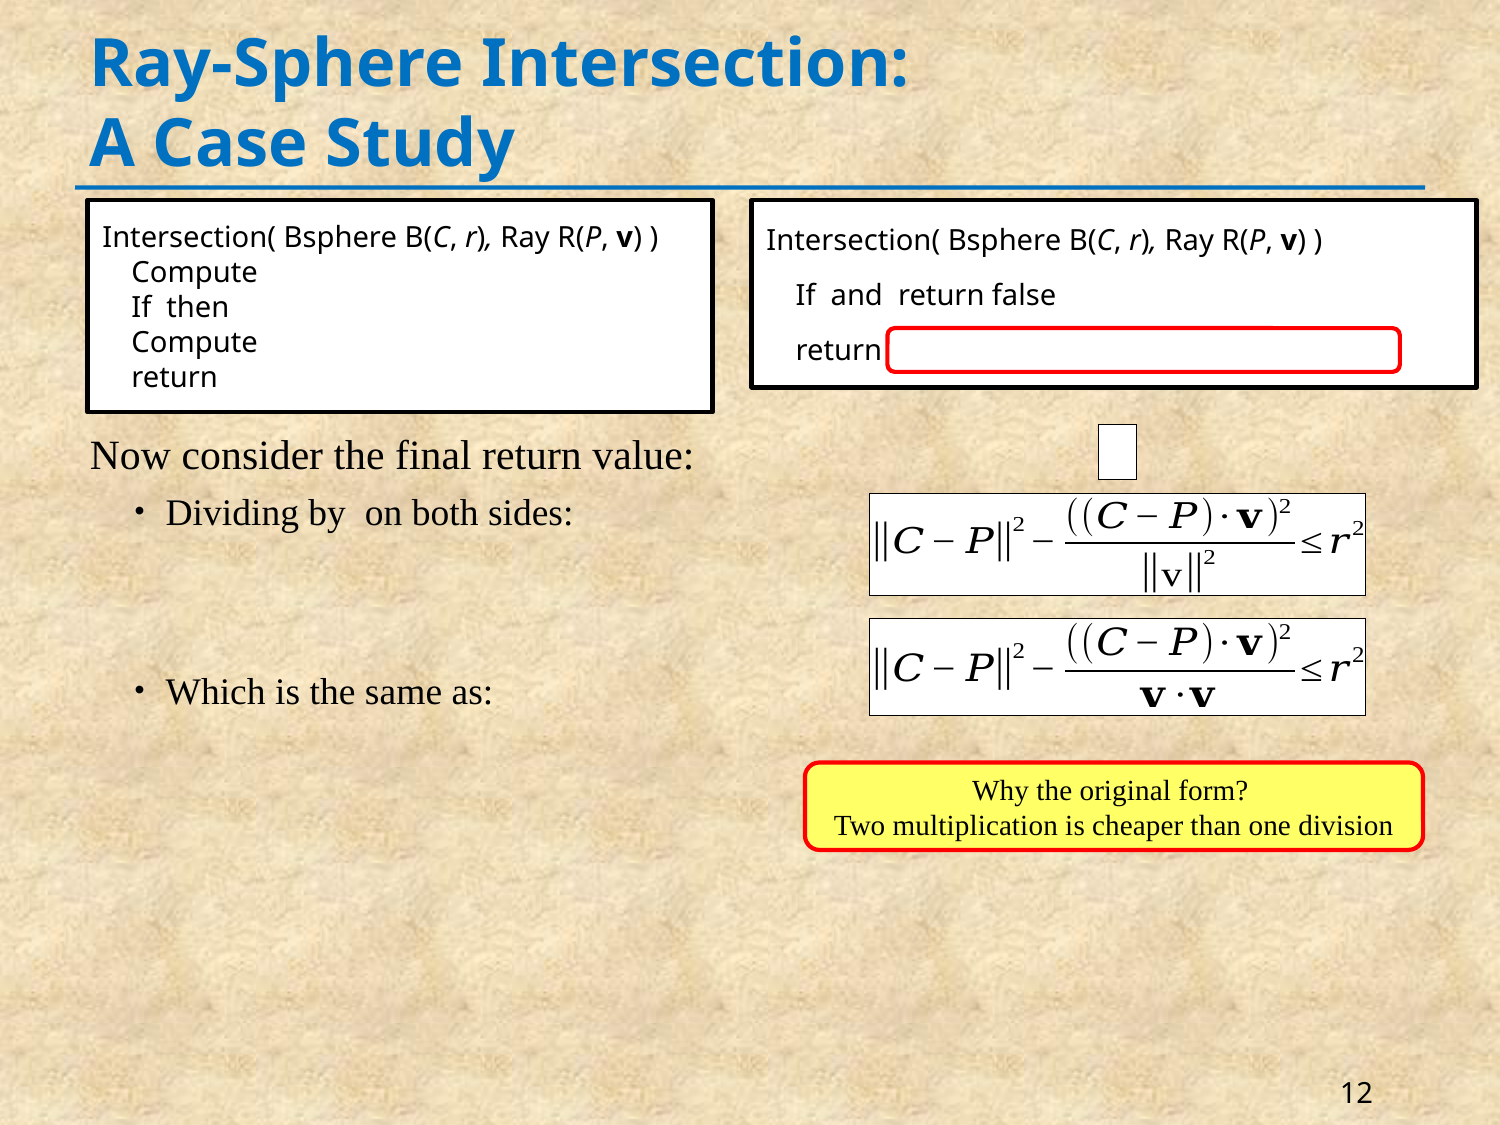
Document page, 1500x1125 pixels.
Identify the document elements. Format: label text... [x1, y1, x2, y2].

title Ray-Sphere Intersection: A Case Study [75, 24, 1488, 188]
slide_number 12 [1325, 1066, 1425, 1125]
text_box [885, 326, 1402, 374]
text_box Why the original form? Two multiplication is cheaper than one division [803, 760, 1425, 852]
picture [0, 0, 1500, 1125]
